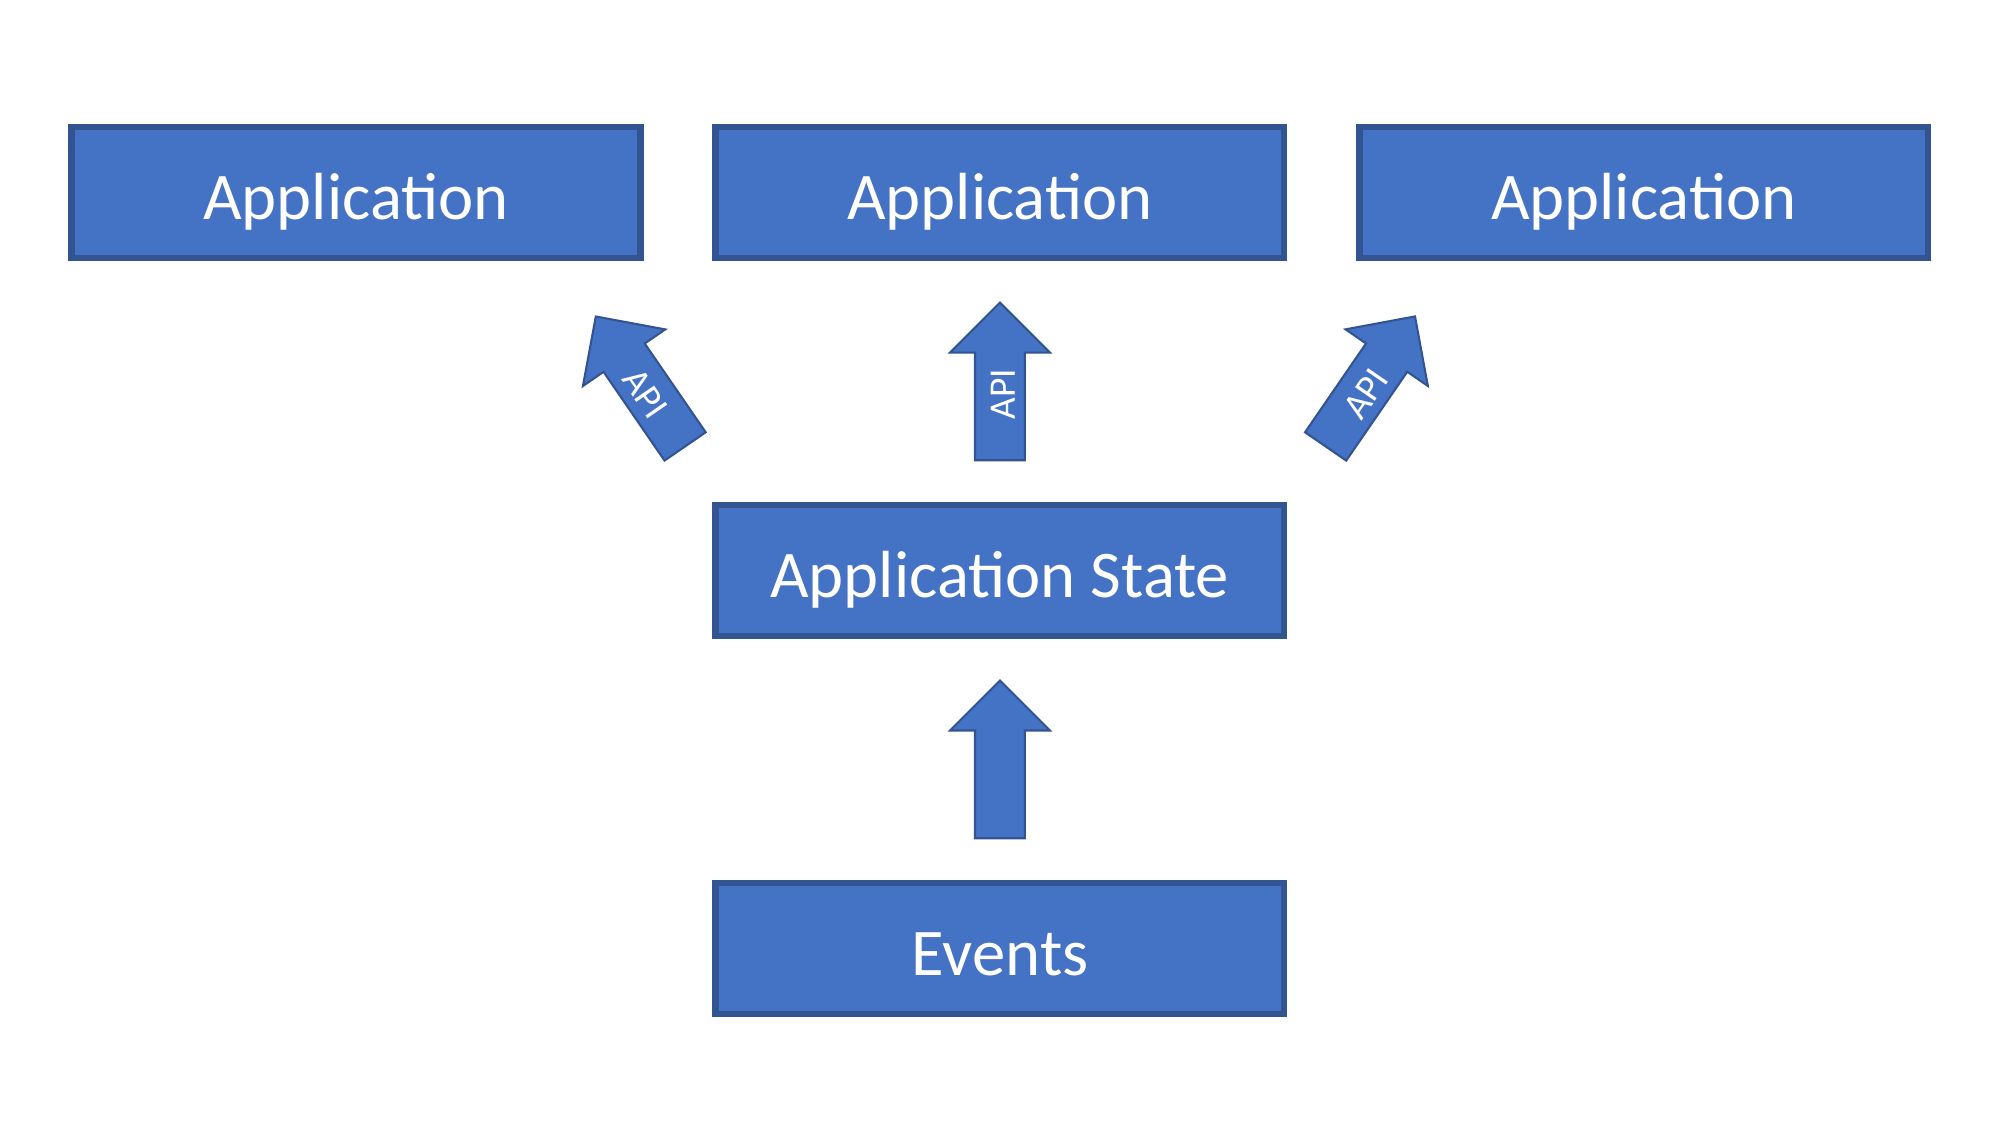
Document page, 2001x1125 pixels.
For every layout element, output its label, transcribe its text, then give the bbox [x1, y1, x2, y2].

text_box API [1303, 315, 1430, 463]
text_box Application [714, 126, 1285, 259]
text_box API [947, 301, 1053, 462]
text_box Application State [714, 504, 1285, 637]
text_box Application [1358, 126, 1929, 259]
text_box Application [70, 126, 641, 259]
text_box Events [714, 882, 1285, 1015]
text_box API [581, 315, 708, 463]
text_box [947, 679, 1053, 840]
